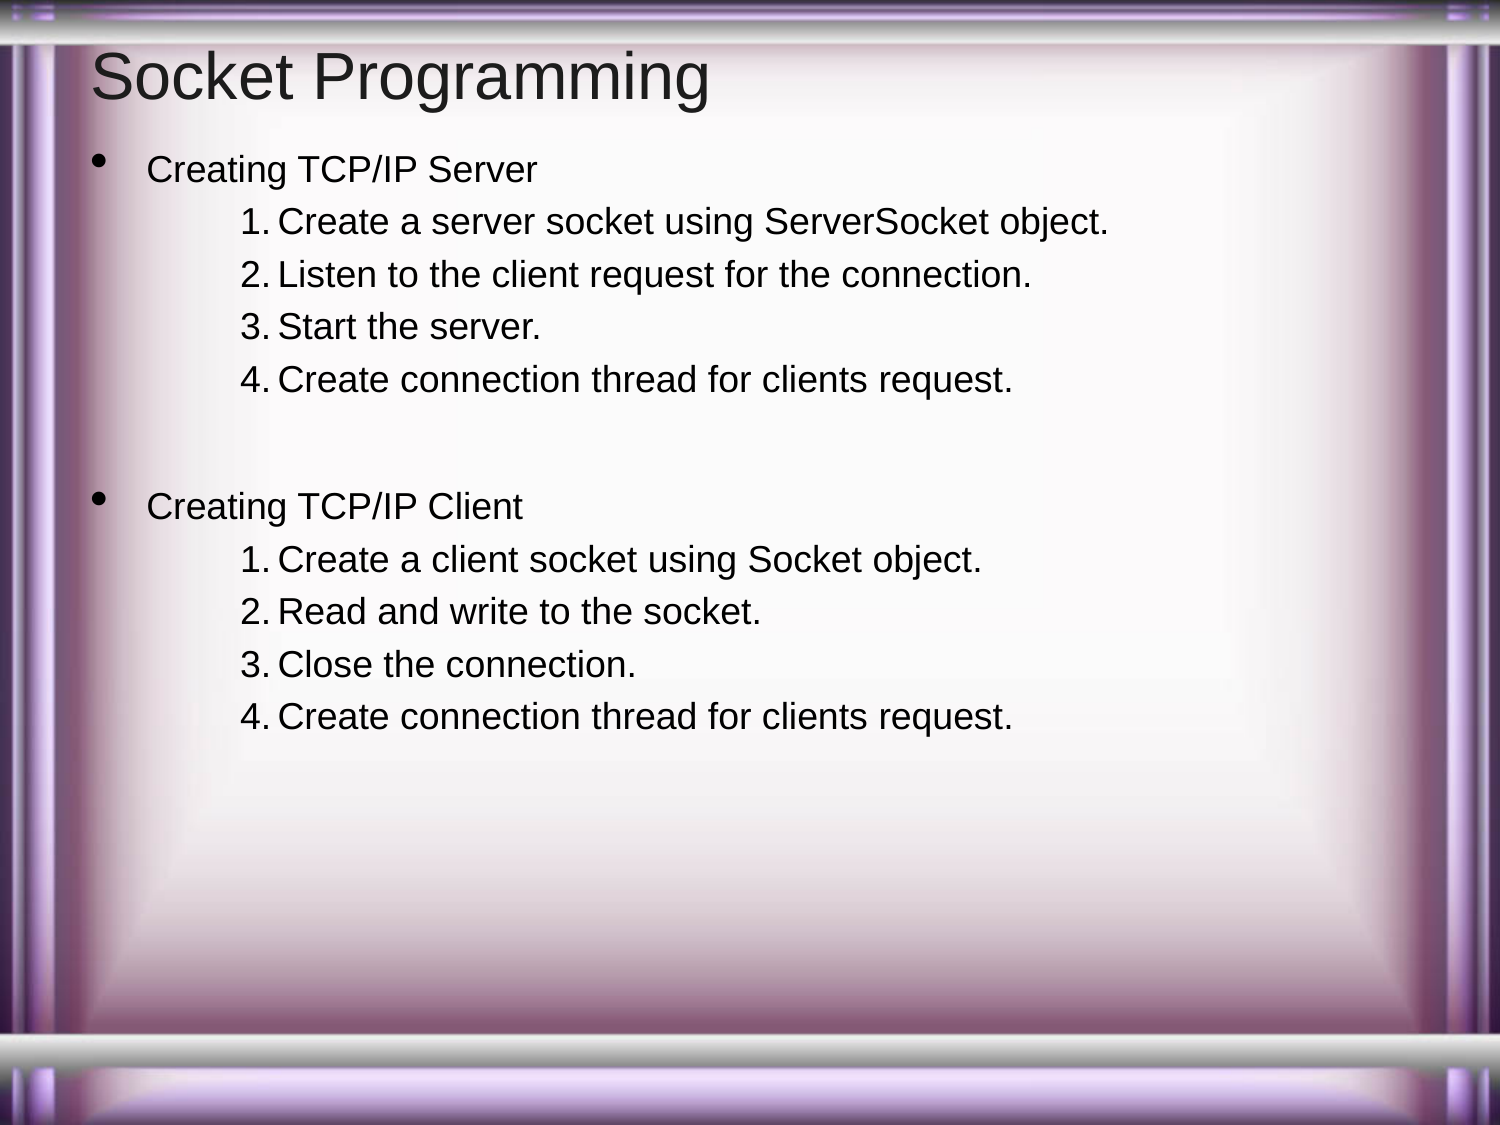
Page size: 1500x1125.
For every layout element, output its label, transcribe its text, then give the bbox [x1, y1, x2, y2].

list Creating TCP/IP Server Create a server socket using ServerSocket object. Listen to the client request for the connection. Start the server. Create connection thread for clients request. Creating TCP/IP Client Create a client socket using Socket object. Read and write to the socket. Close the connection. Create connection thread for clients request. [75, 137, 1425, 1005]
title Socket Programming [75, 45, 1425, 100]
picture [0, 0, 1500, 1125]
